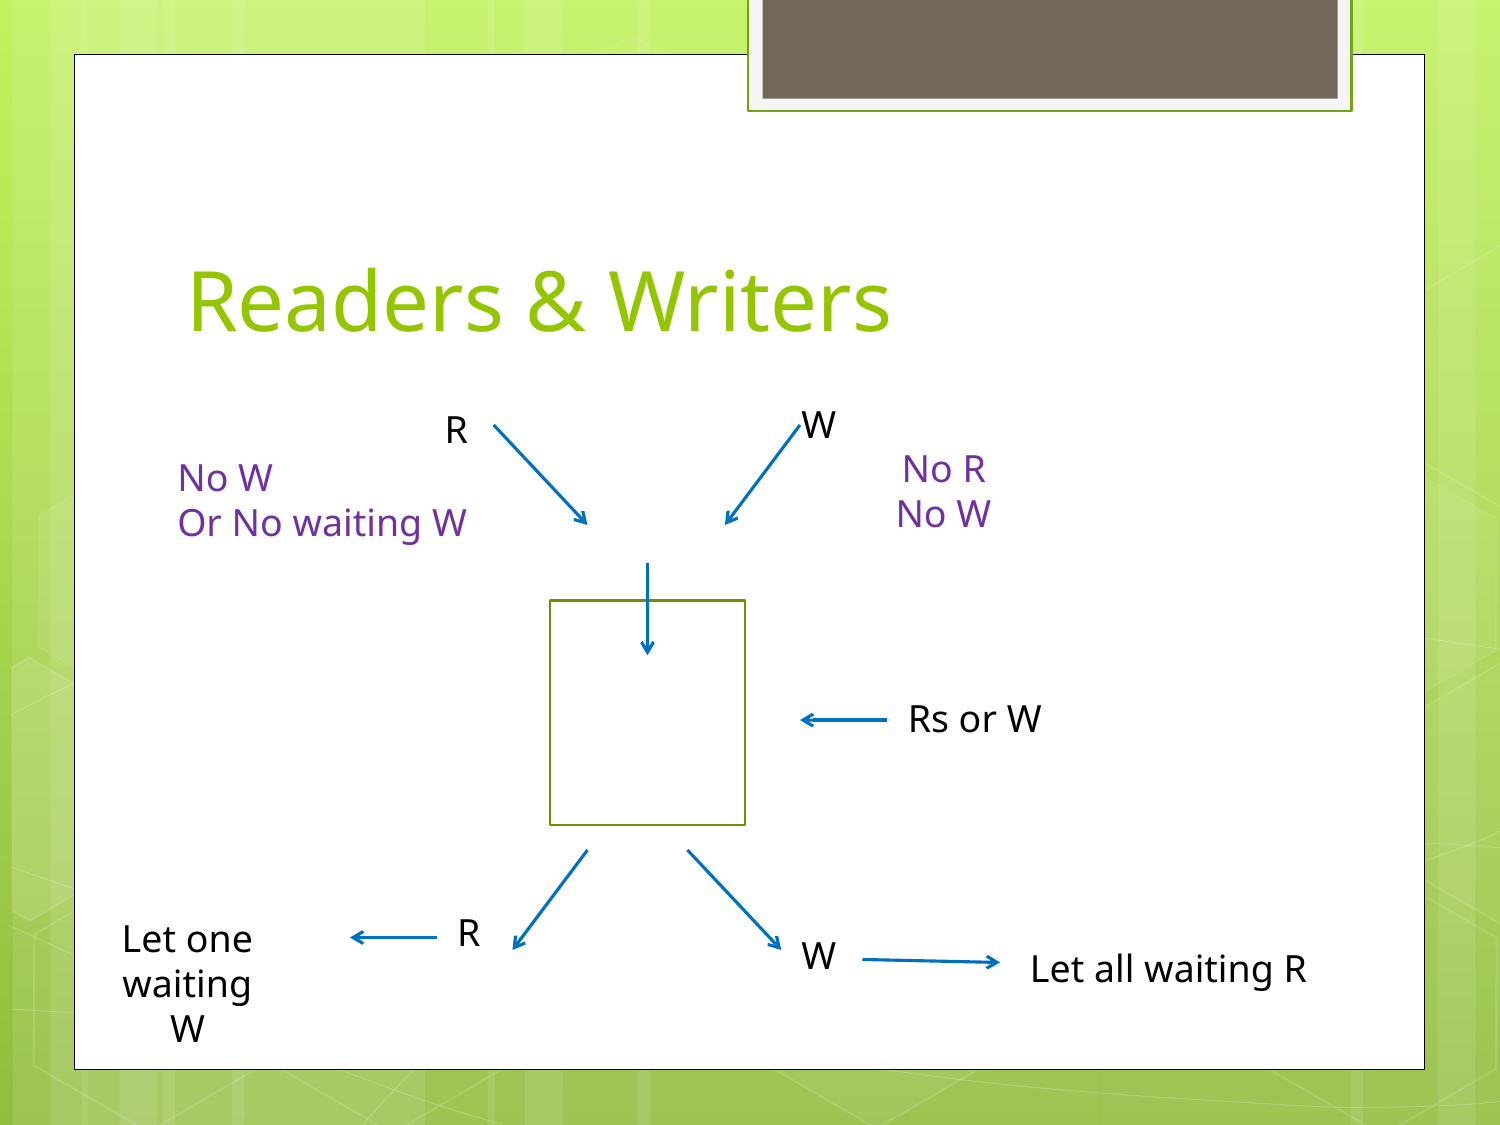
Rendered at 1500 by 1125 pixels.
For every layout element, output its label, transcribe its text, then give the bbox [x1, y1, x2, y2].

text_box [512, 849, 588, 951]
text_box R [399, 901, 538, 962]
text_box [862, 959, 1001, 963]
text_box No W Or No waiting W [162, 446, 535, 552]
text_box Let all waiting R [999, 937, 1338, 998]
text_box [724, 424, 801, 526]
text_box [687, 849, 782, 951]
text_box R [387, 398, 525, 446]
text_box W [749, 924, 888, 985]
text_box W [749, 393, 888, 454]
text_box Rs or W [887, 687, 1063, 748]
title Readers & Writers [171, 168, 1324, 357]
text_box Let one waiting W [99, 907, 275, 1057]
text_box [493, 424, 588, 526]
text_box [549, 599, 746, 826]
text_box No R No W [874, 437, 1013, 543]
